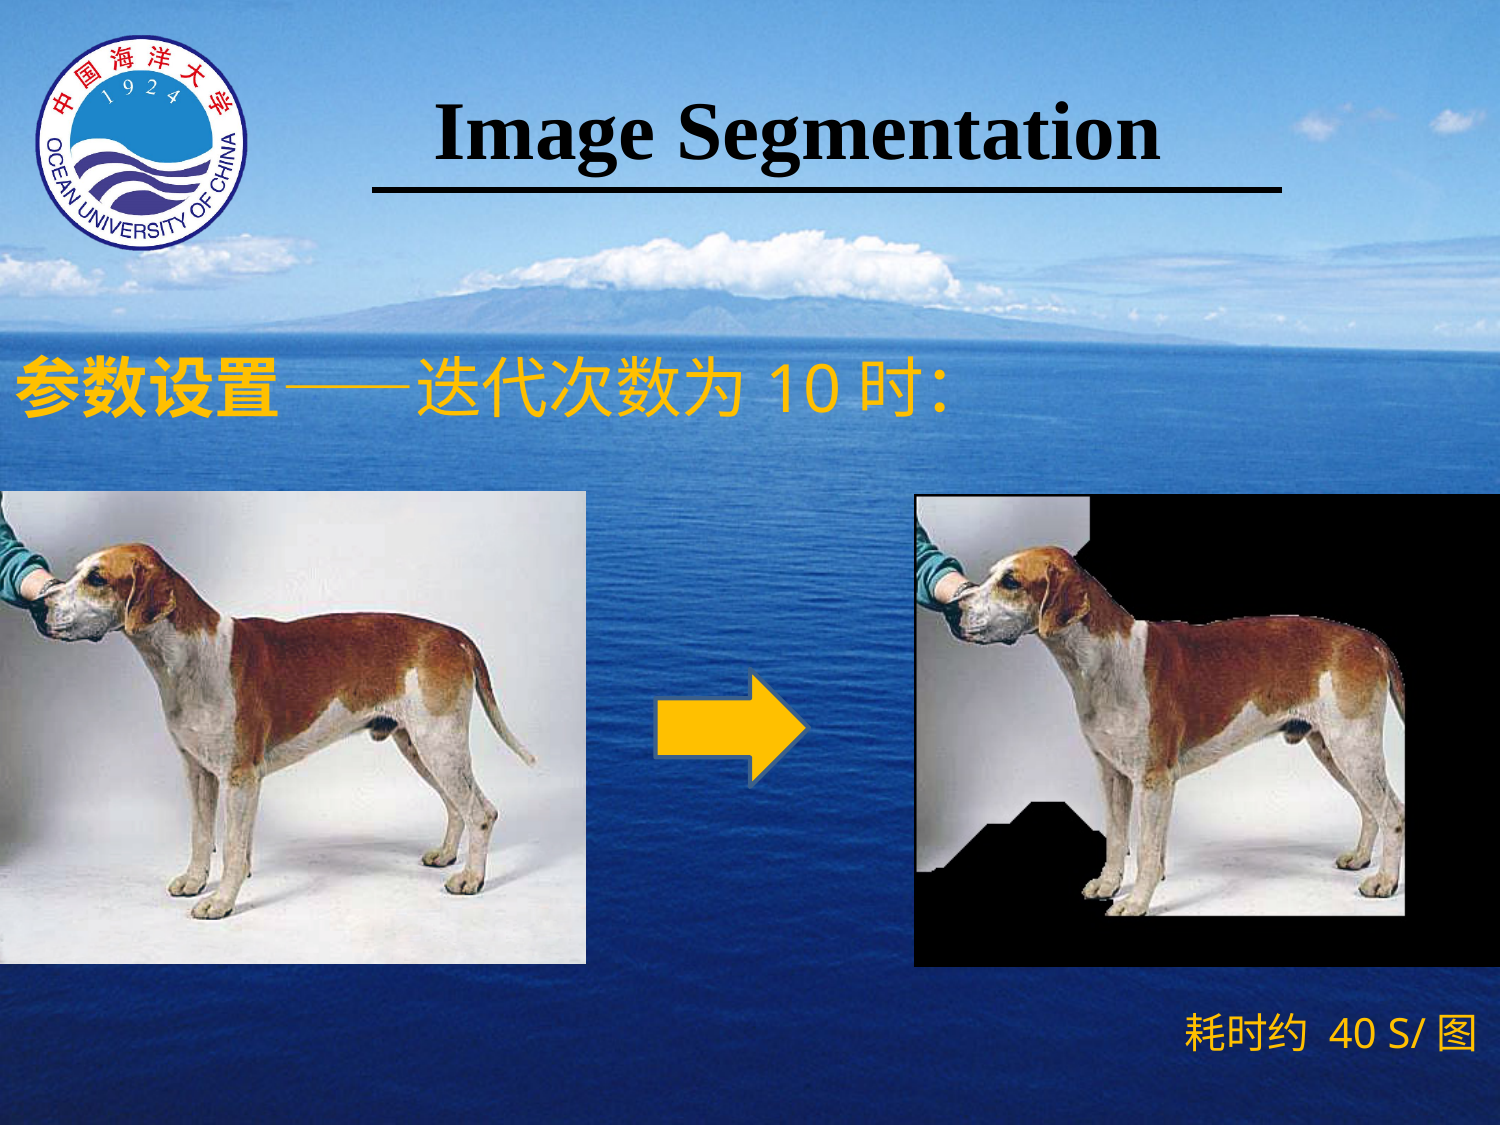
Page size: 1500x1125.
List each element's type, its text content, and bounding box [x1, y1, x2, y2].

picture [0, 0, 1500, 1125]
list 参数设置——迭代次数为10时： [0, 338, 1350, 445]
text_box [653, 666, 812, 789]
text_box 耗时约 40 S/图 [1169, 999, 1500, 1065]
